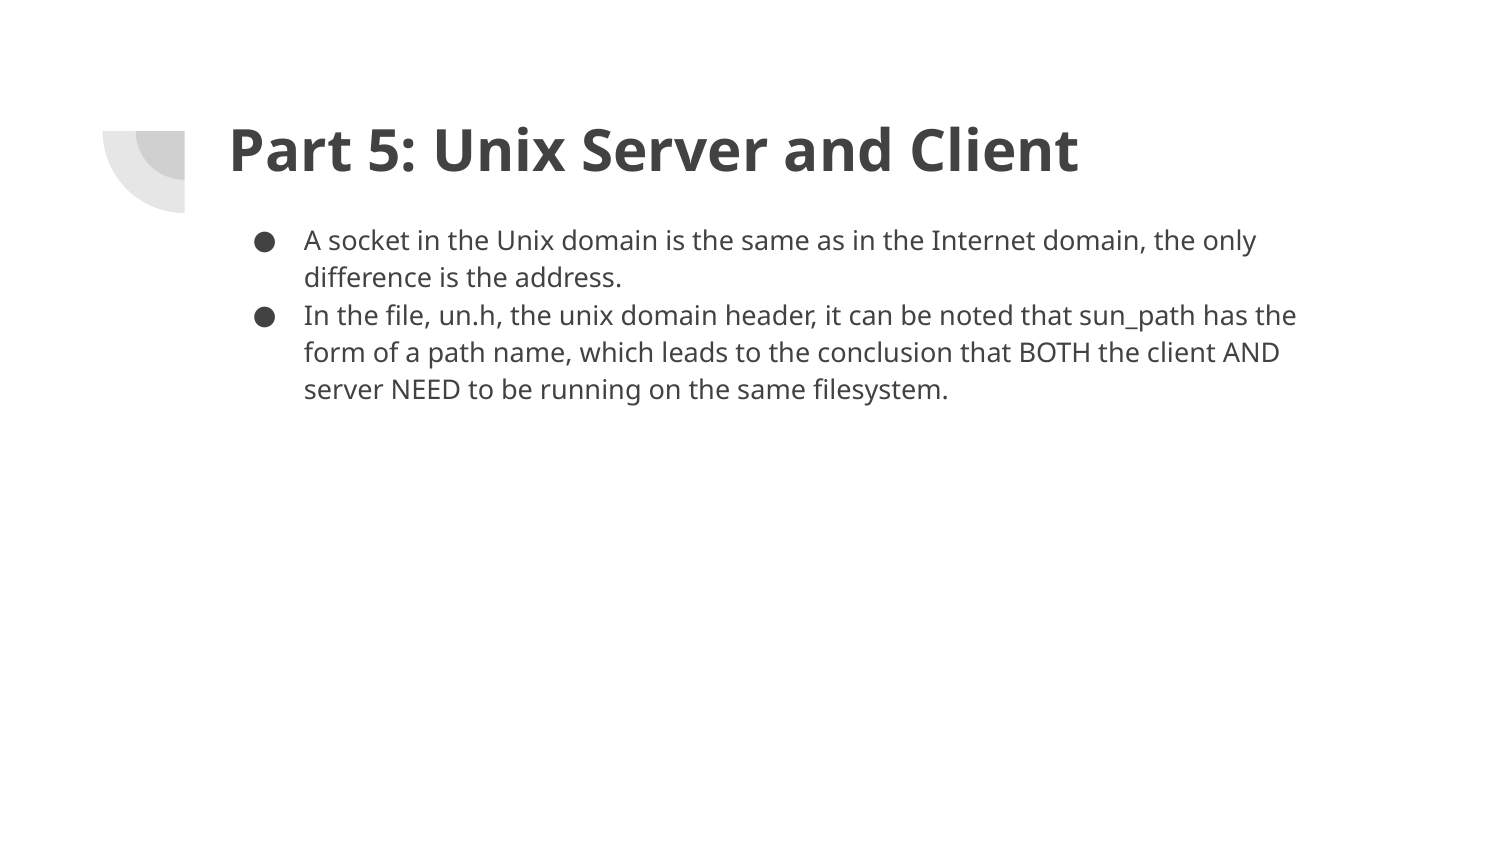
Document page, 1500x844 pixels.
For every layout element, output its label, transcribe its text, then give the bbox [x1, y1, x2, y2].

list A socket in the Unix domain is the same as in the Internet domain, the only difference is the address. In the file, un.h, the unix domain header, it can be noted that sun_path has the form of a path name, which leads to the conclusion that BOTH the client AND server NEED to be running on the same filesystem. [213, 203, 1368, 744]
title Part 5: Unix Server and Client [213, 98, 1368, 203]
